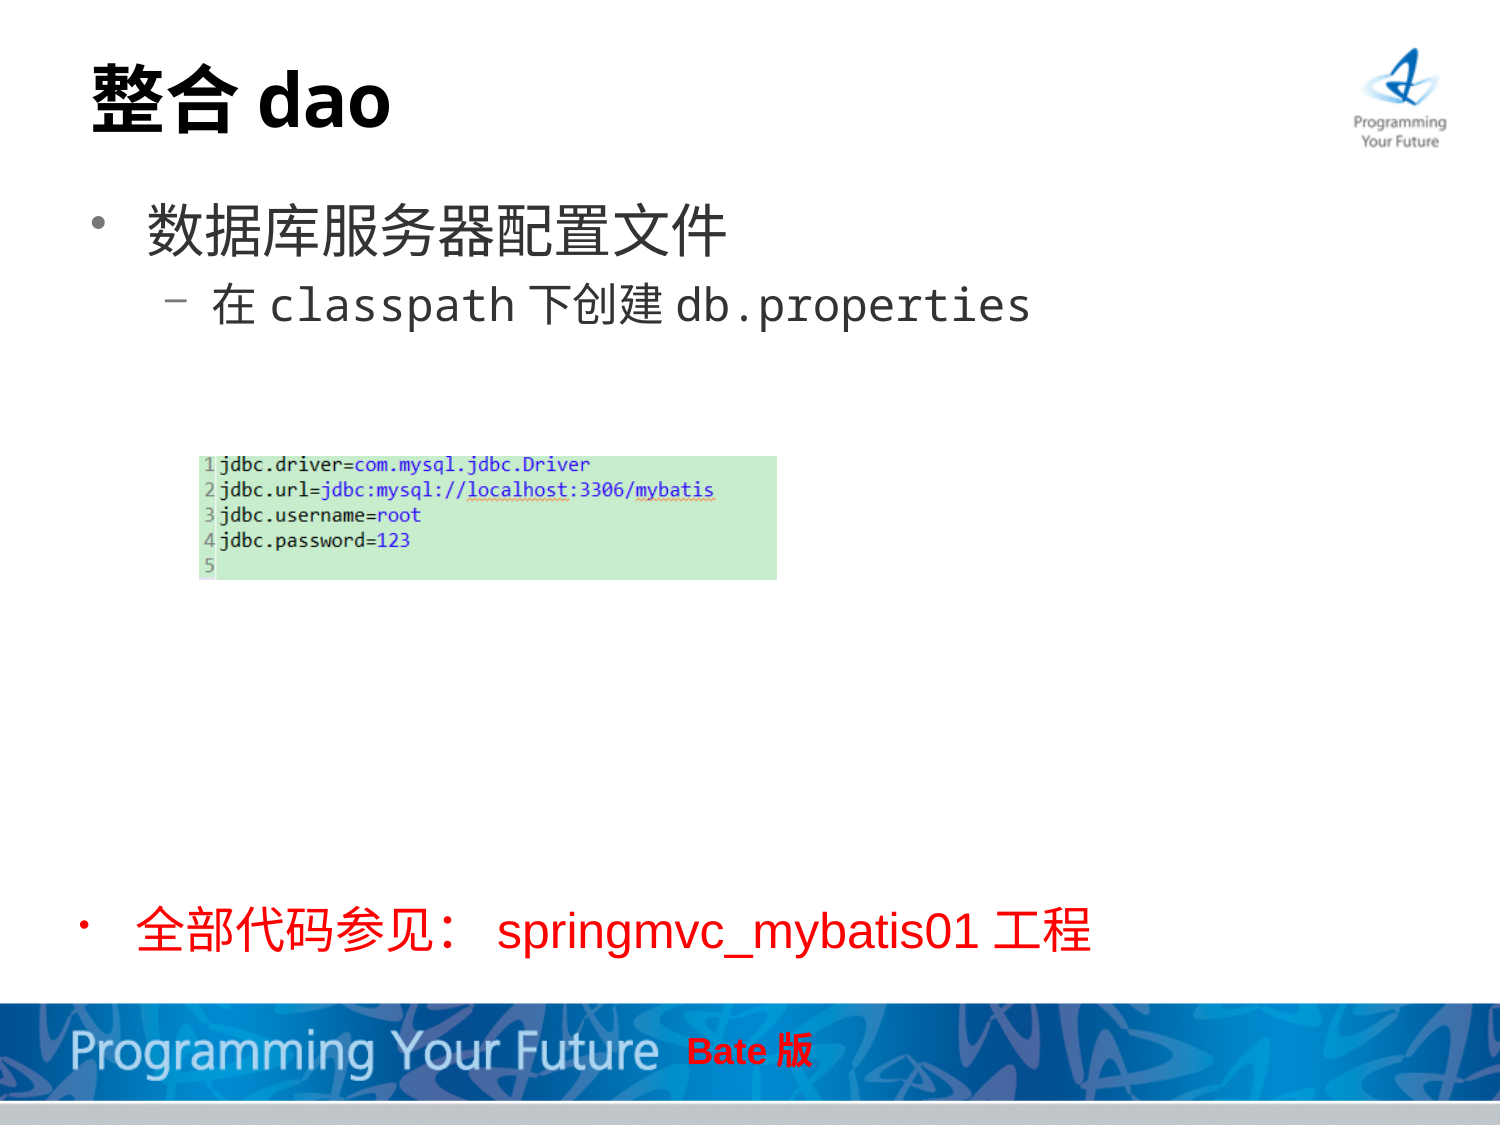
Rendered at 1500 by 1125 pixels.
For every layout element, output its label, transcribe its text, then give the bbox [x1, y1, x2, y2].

list 数据库服务器配置文件 在classpath下创建db.properties [74, 172, 1412, 387]
picture [1340, 42, 1461, 157]
picture [0, 997, 1500, 1125]
picture [198, 456, 778, 580]
title 整合dao [74, 44, 1271, 162]
text_box 全部代码参见：springmvc_mybatis01工程 [63, 878, 1107, 966]
